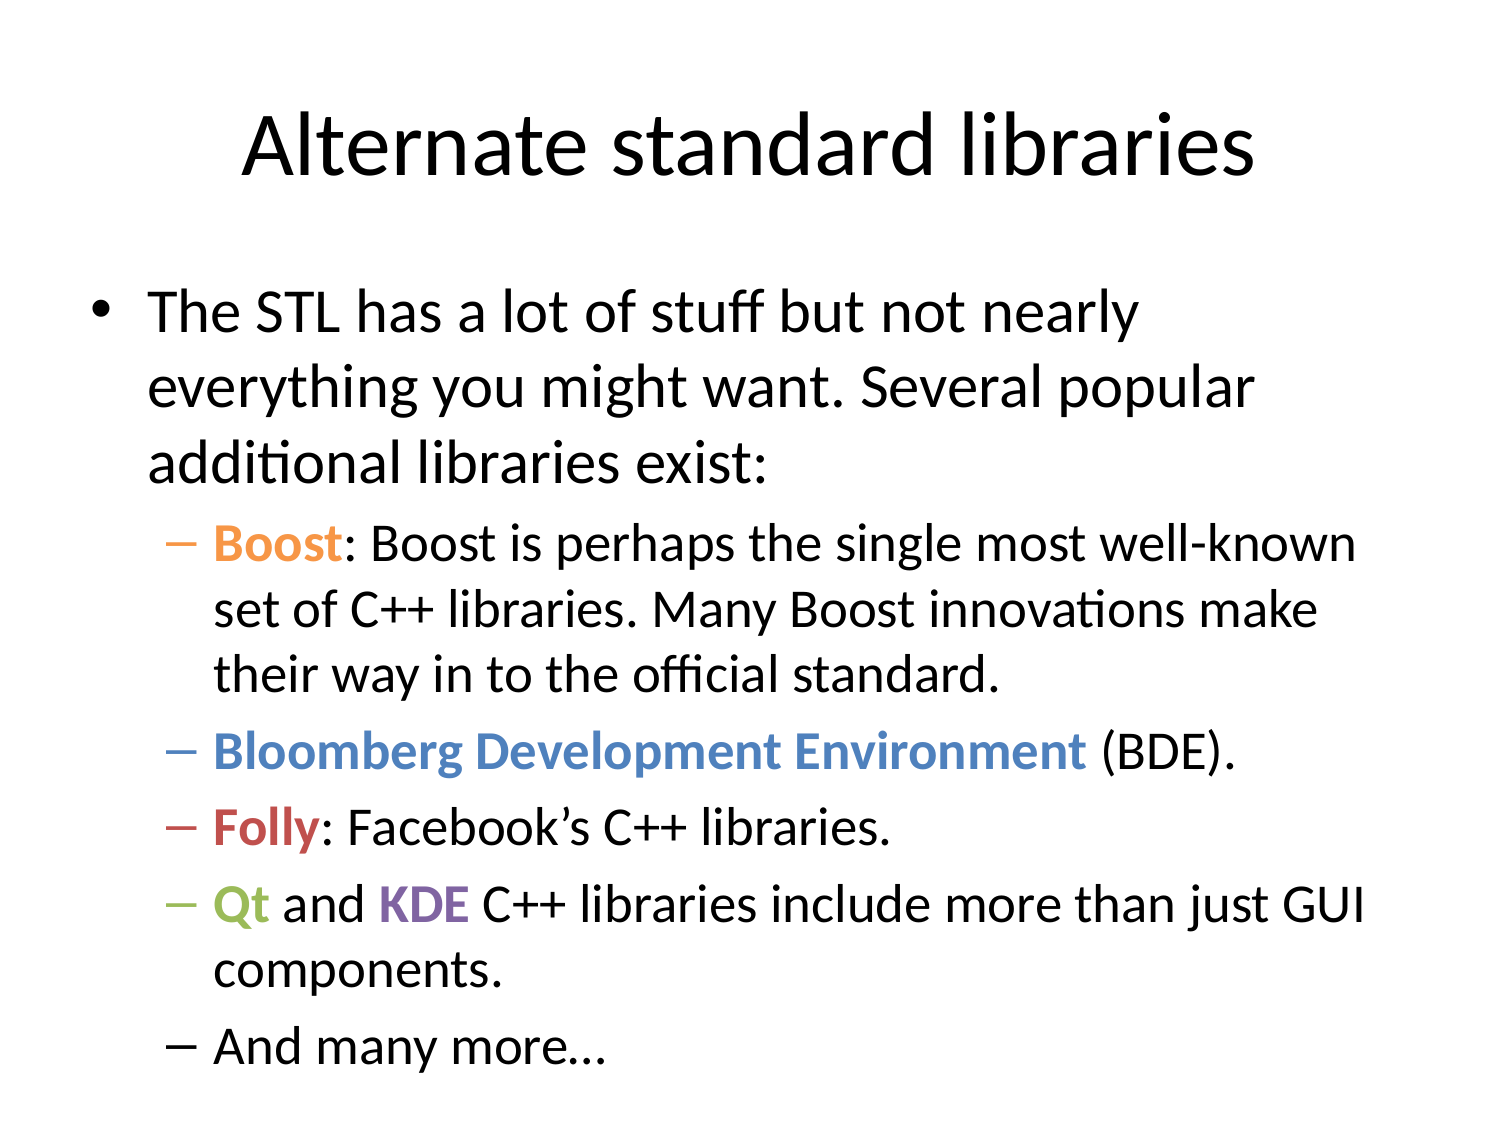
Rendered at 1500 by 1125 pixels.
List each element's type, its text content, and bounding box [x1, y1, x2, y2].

title Alternate standard libraries [75, 45, 1425, 233]
list The STL has a lot of stuff but not nearly everything you might want. Several popular additional libraries exist: Boost: Boost is perhaps the single most well-known set of C++ libraries. Many Boost innovations make their way in to the official standard. Bloomberg Development Environment (BDE). Folly: Facebook’s C++ libraries. Qt and KDE C++ libraries include more than just GUI components. And many more… [75, 262, 1425, 1093]
